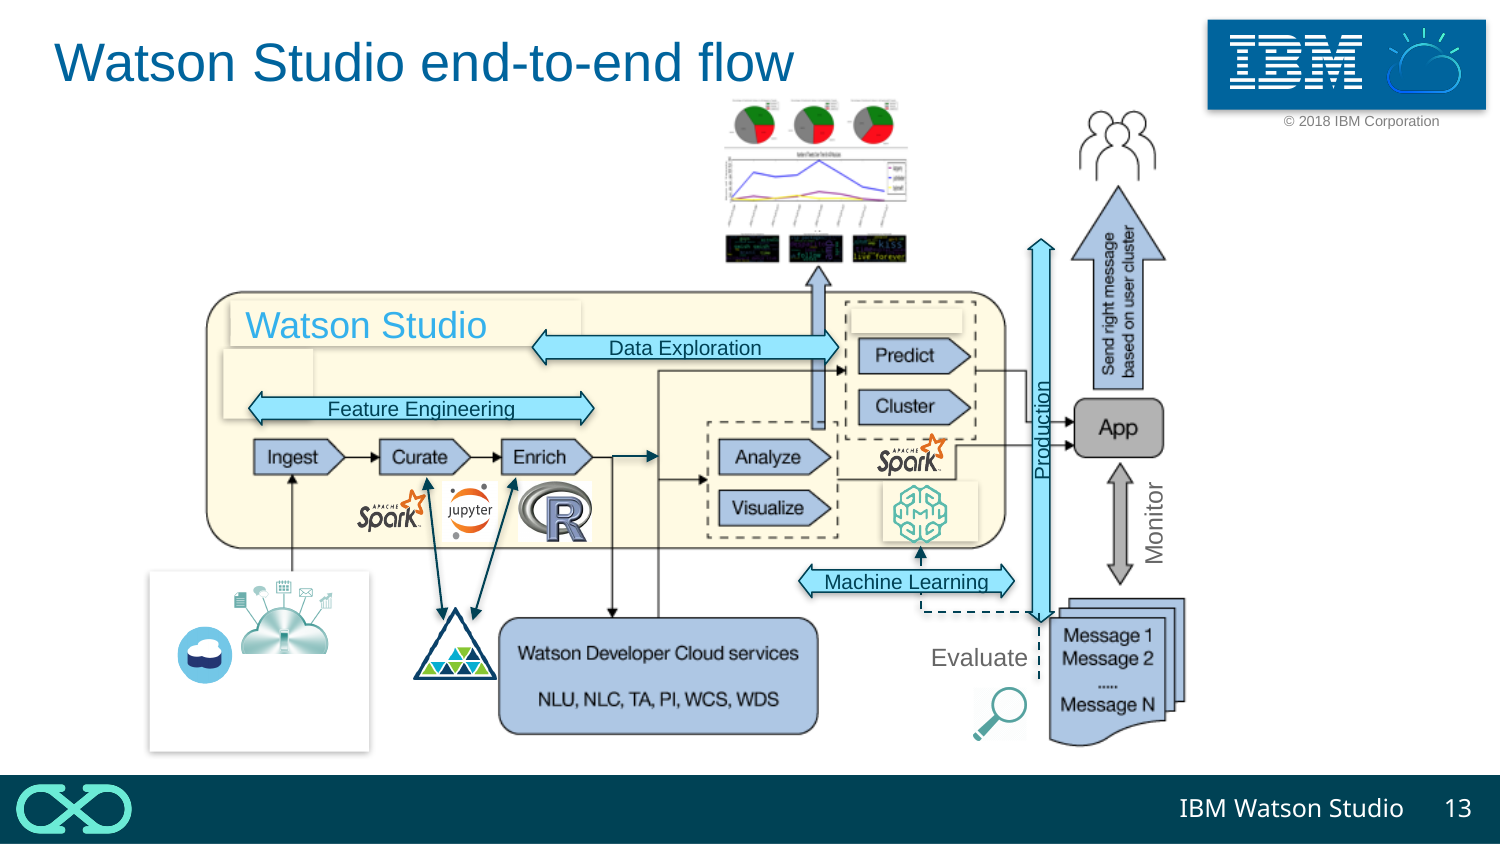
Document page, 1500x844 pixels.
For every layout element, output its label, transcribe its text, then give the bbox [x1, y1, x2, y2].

picture [891, 481, 950, 546]
picture [17, 785, 131, 833]
picture [518, 481, 593, 543]
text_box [426, 477, 444, 621]
picture [1380, 22, 1469, 99]
picture [444, 481, 472, 542]
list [162, 90, 1198, 752]
picture [413, 606, 497, 680]
picture [873, 430, 950, 478]
picture [972, 687, 1027, 741]
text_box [472, 477, 517, 621]
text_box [912, 553, 1047, 672]
text_box [149, 571, 156, 752]
picture [353, 486, 426, 534]
title Watson Studio end-to-end flow [55, 9, 1212, 121]
picture [167, 580, 333, 689]
